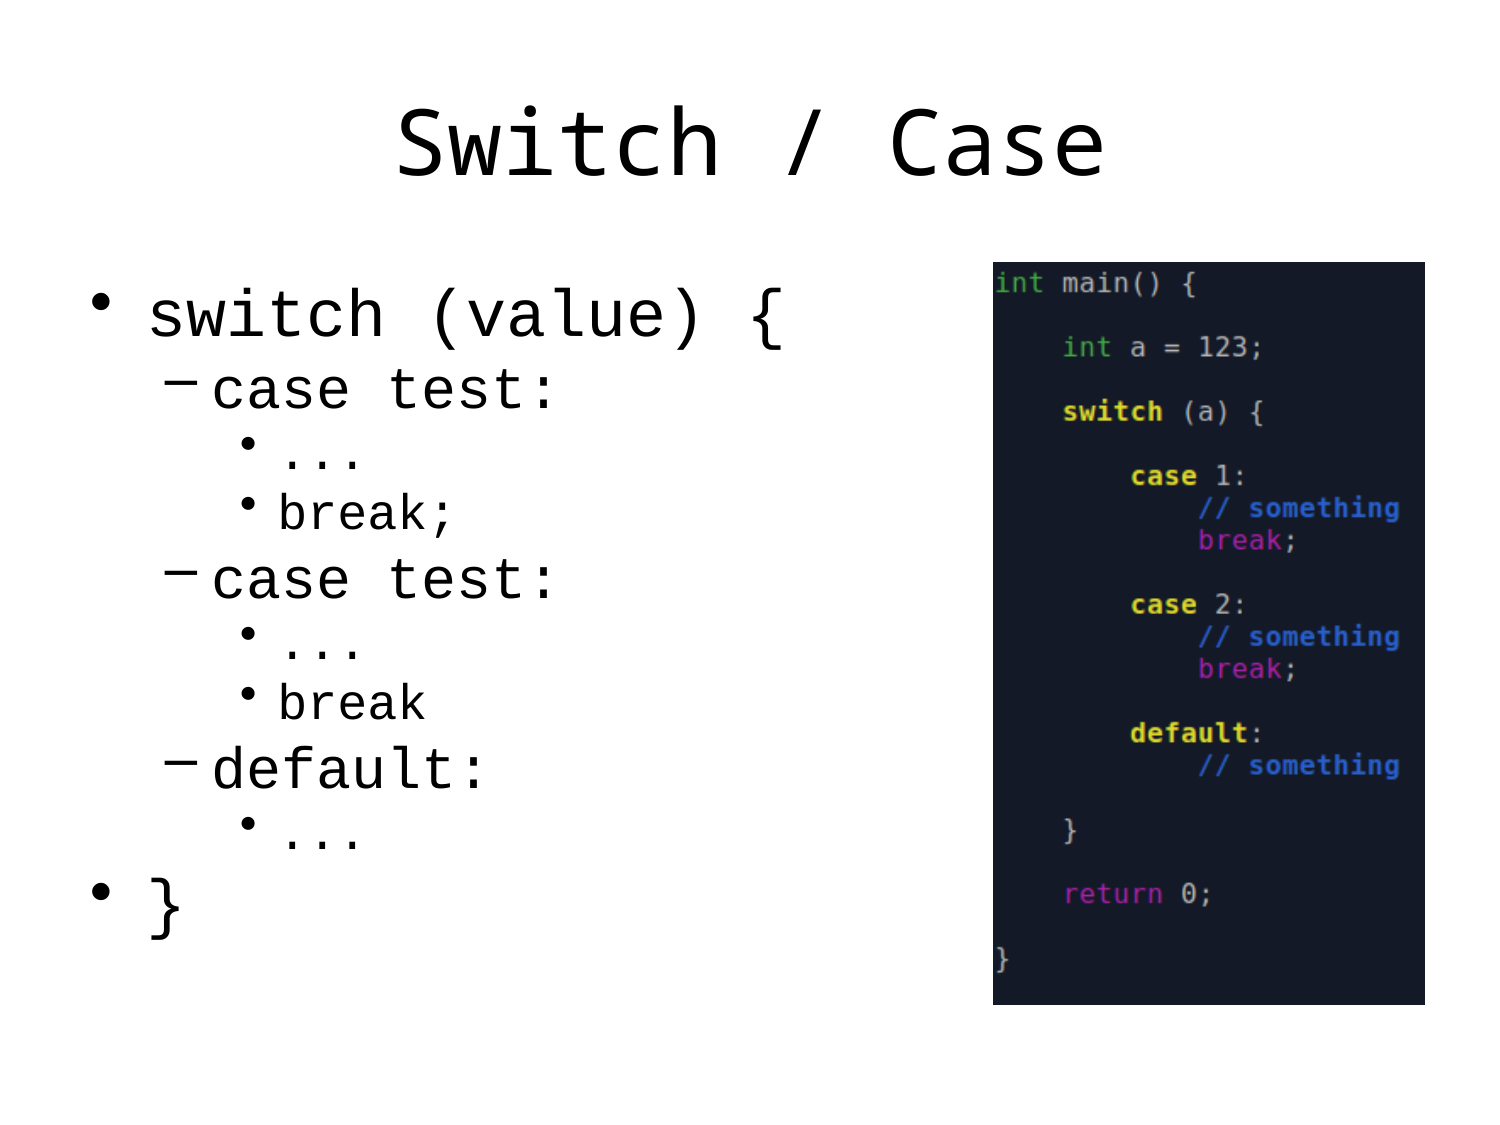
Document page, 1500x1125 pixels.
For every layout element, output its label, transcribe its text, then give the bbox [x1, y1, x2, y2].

list switch (value) { case test: ... break; case test: ... break default: ... } [75, 262, 991, 1005]
title Switch / Case [75, 45, 1425, 233]
picture [993, 262, 1426, 1006]
